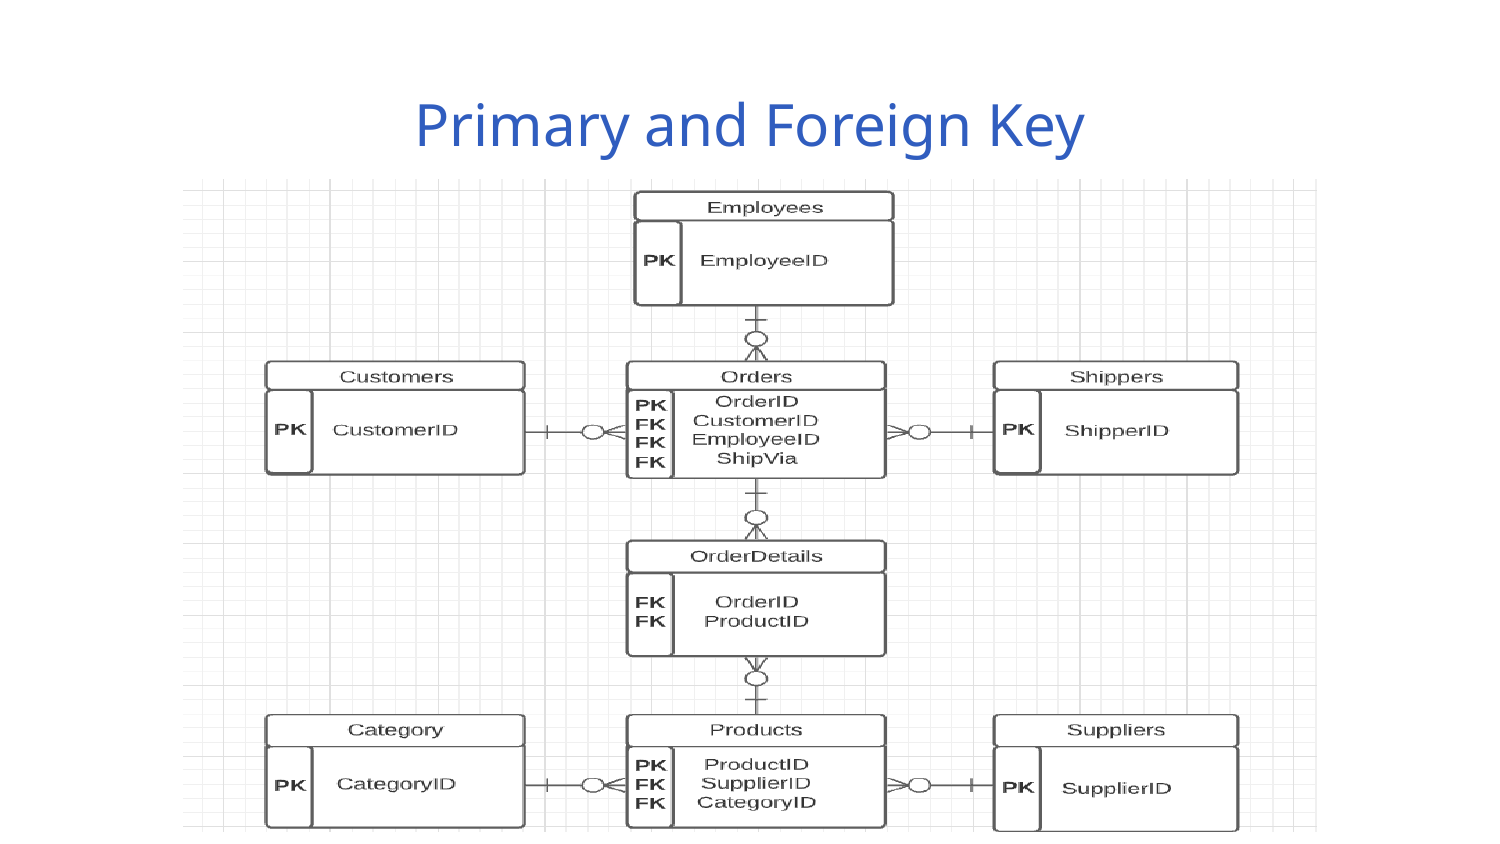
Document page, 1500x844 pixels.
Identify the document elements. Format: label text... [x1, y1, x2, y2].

picture [183, 179, 1317, 832]
title Primary and Foreign Key [112, 72, 1388, 167]
